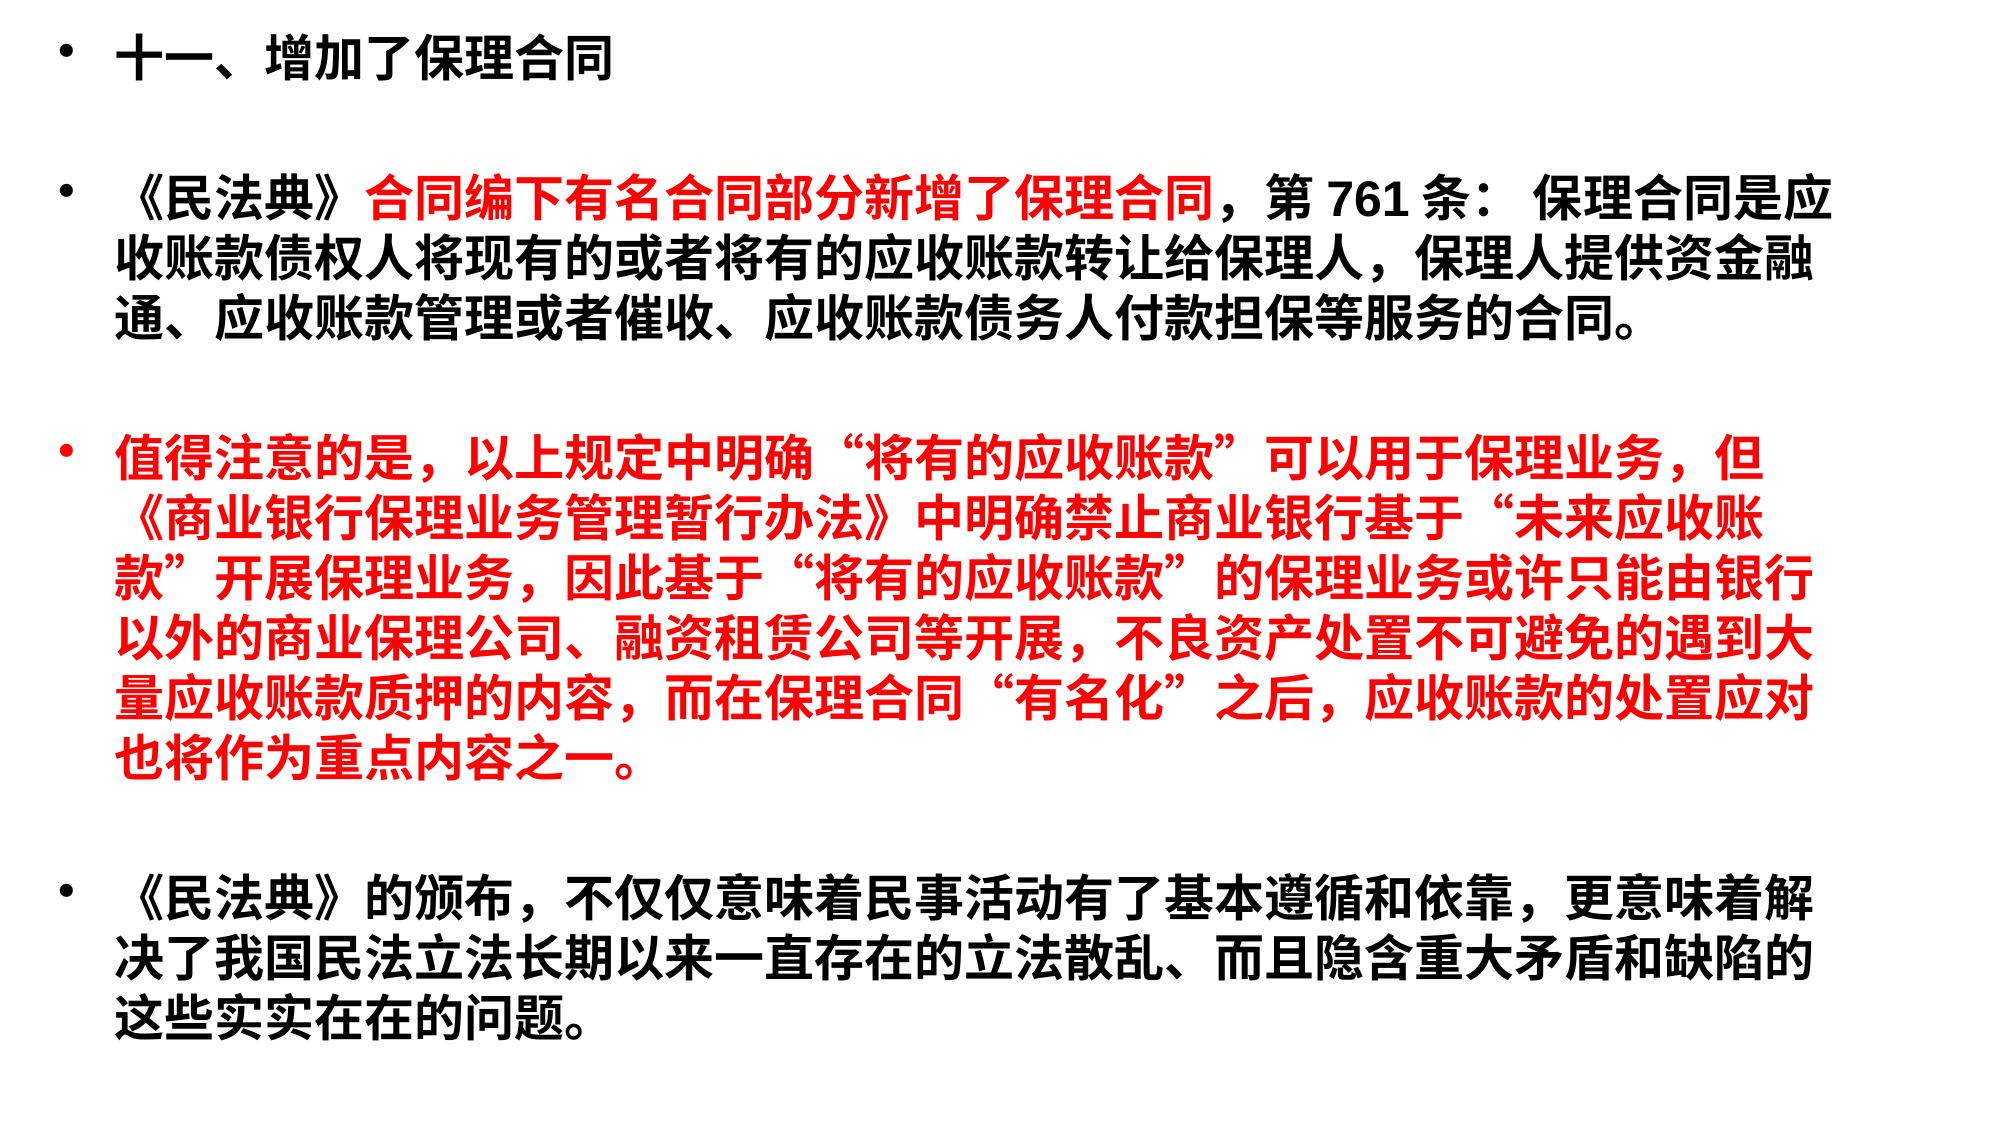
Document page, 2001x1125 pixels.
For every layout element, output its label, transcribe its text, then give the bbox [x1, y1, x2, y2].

list 十一、增加了保理合同 《民法典》合同编下有名合同部分新增了保理合同，第761条： 保理合同是应收账款债权人将现有的或者将有的应收账款转让给保理人，保理人提供资金融通、应收账款管理或者催收、应收账款债务人付款担保等服务的合同。 值得注意的是，以上规定中明确“将有的应收账款”可以用于保理业务，但《商业银行保理业务管理暂行办法》中明确禁止商业银行基于“未来应收账款”开展保理业务，因此基于“将有的应收账款”的保理业务或许只能由银行以外的商业保理公司、融资租赁公司等开展，不良资产处置不可避免的遇到大量应收账款质押的内容，而在保理合同“有名化”之后，应收账款的处置应对也将作为重点内容之一。 《民法典》的颁布，不仅仅意味着民事活动有了基本遵循和依靠，更意味着解决了我国民法立法长期以来一直存在的立法散乱、而且隐含重大矛盾和缺陷的这些实实在在的问题。 [43, 19, 1875, 1052]
